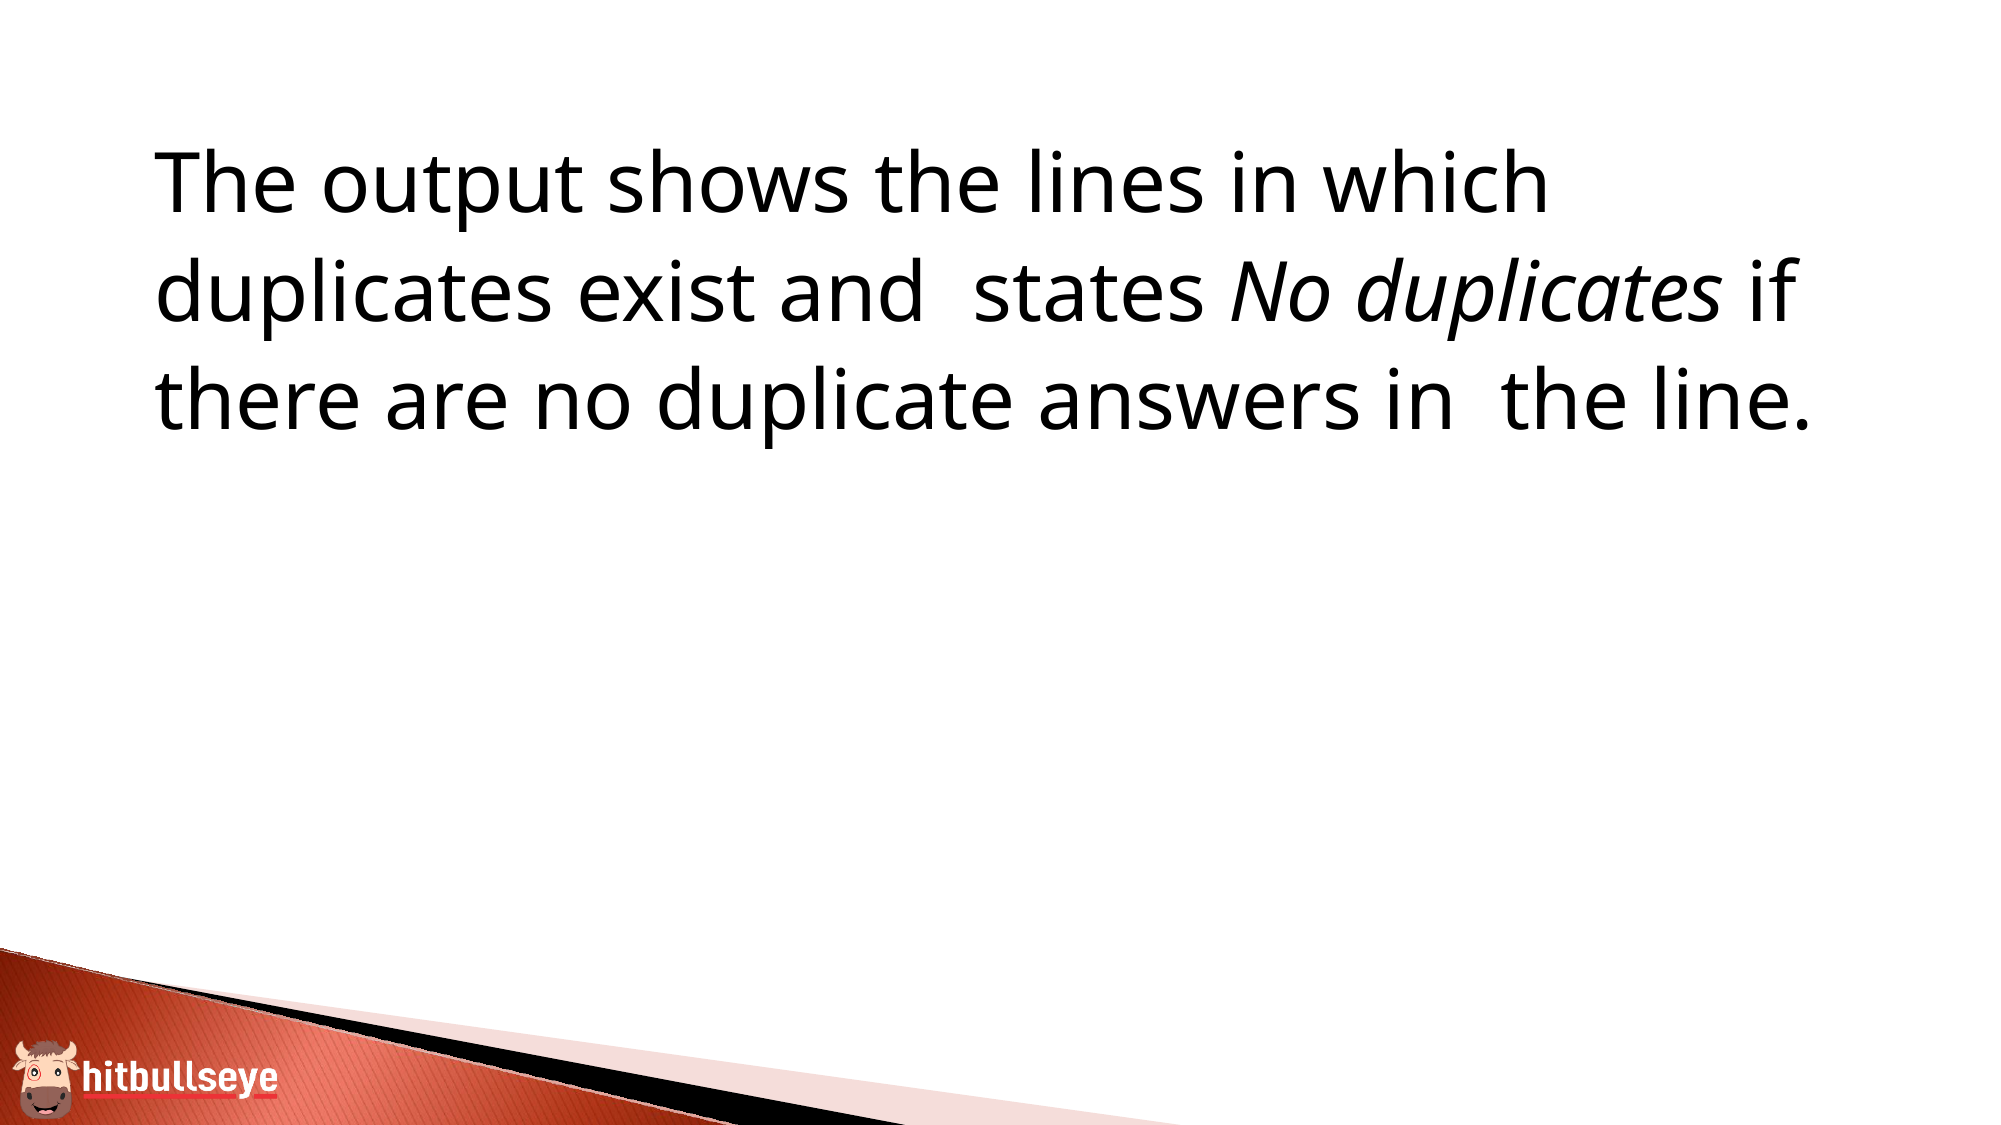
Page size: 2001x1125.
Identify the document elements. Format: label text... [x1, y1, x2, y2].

text_box The output shows the lines in which duplicates exist and states No duplicates if there are no duplicate answers in the line. [137, 112, 1948, 557]
picture [0, 948, 743, 1125]
